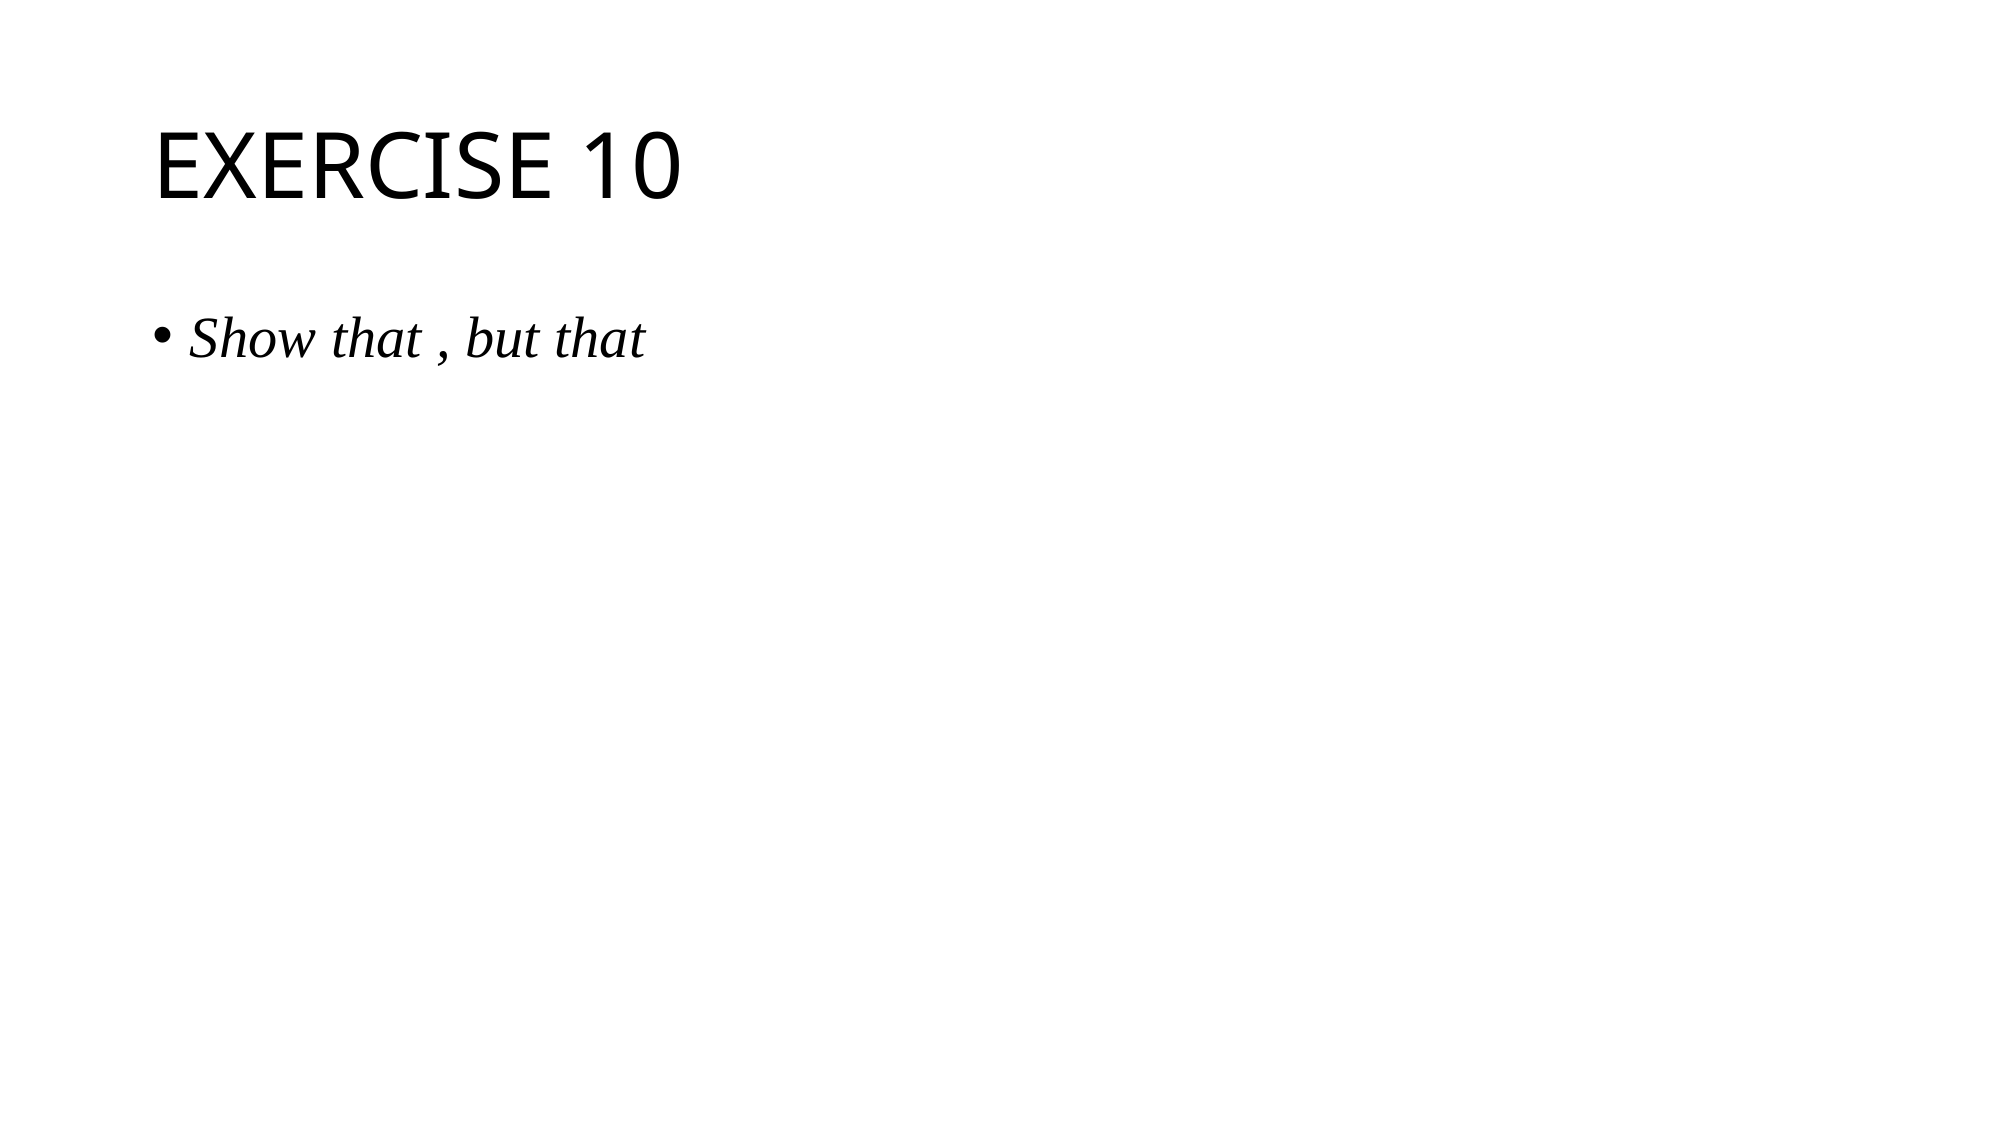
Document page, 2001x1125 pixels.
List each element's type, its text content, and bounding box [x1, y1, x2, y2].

title EXERCISE 10 [137, 59, 1863, 278]
